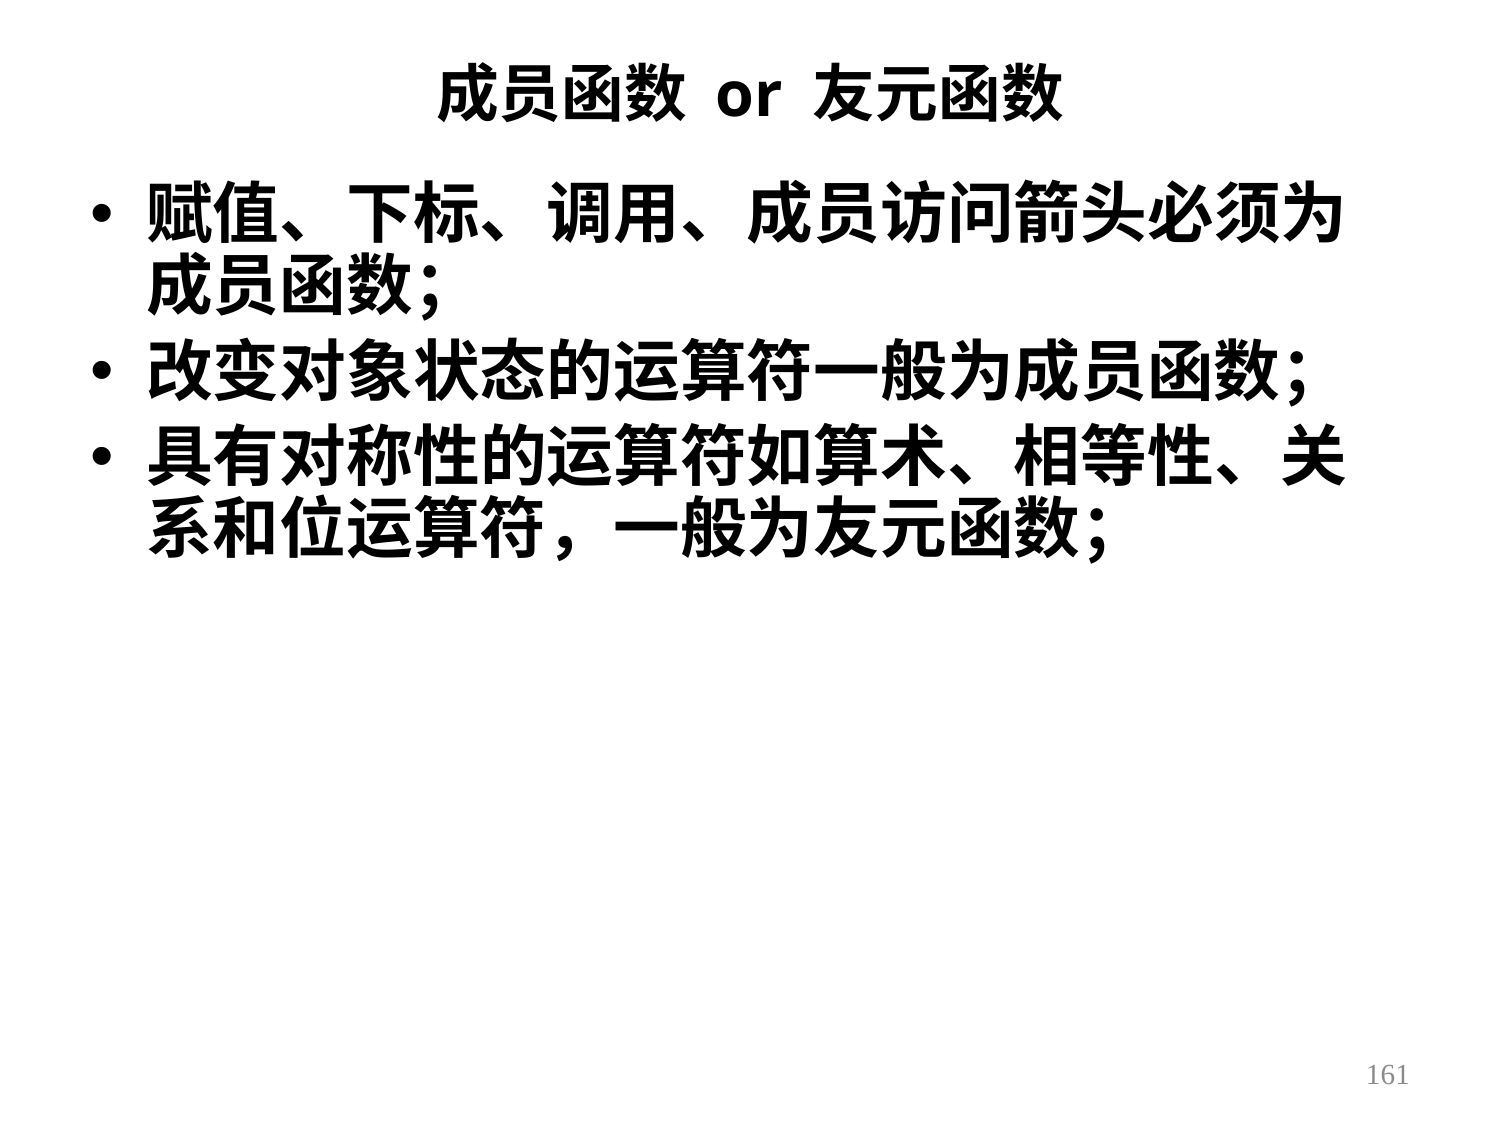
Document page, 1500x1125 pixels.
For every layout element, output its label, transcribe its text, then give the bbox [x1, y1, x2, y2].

slide_number 161 [1074, 1042, 1425, 1103]
list 成员函数 or 友元函数 [75, 54, 1425, 138]
text_box 赋值、下标、调用、成员访问箭头必须为成员函数； 改变对象状态的运算符一般为成员函数； 具有对称性的运算符如算术、相等性、关系和位运算符，一般为友元函数； [74, 172, 1425, 1005]
